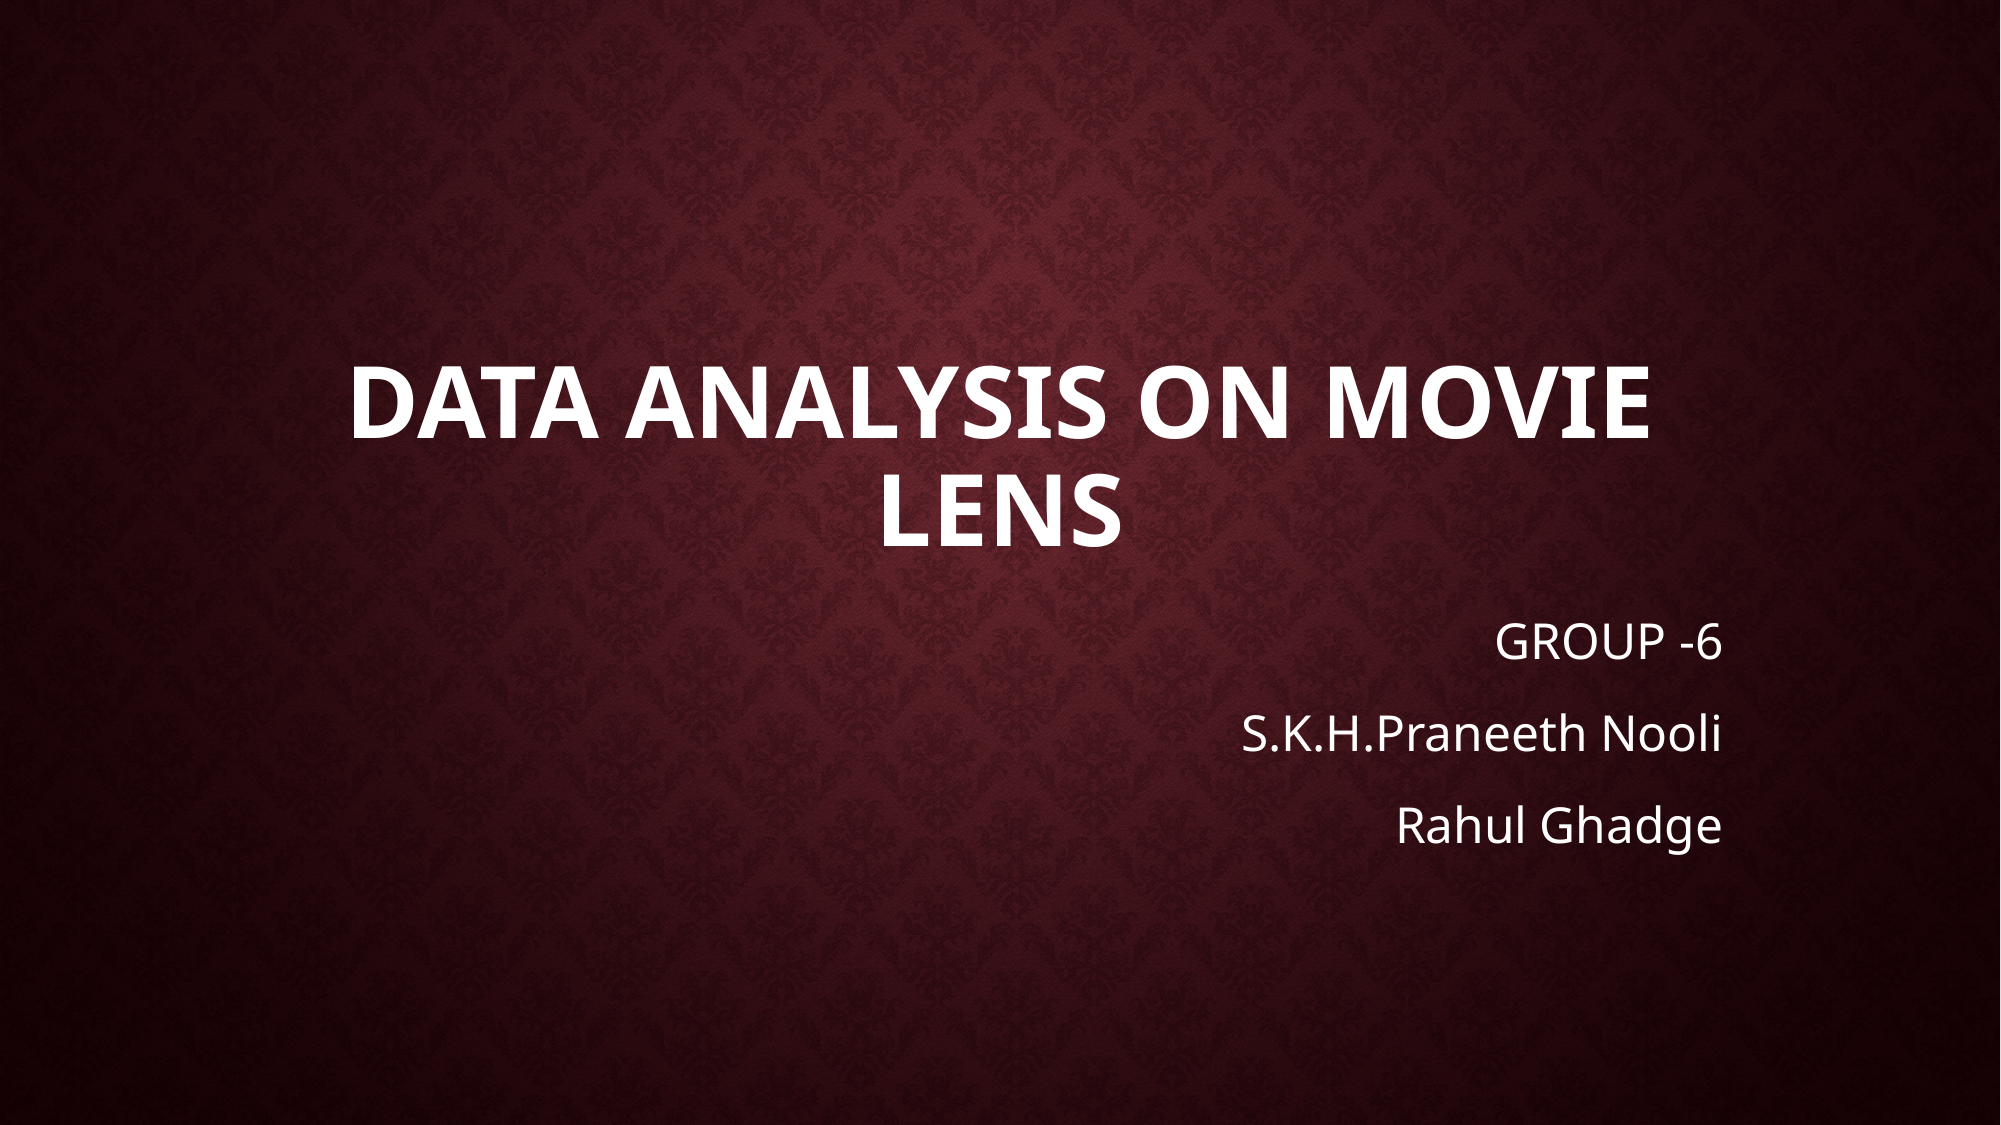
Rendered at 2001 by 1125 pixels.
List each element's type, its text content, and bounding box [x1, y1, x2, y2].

title Data analysis on movie lens [261, 184, 1739, 576]
subtitle GROUP -6 S.K.H.Praneeth Nooli Rahul Ghadge [261, 590, 1739, 863]
